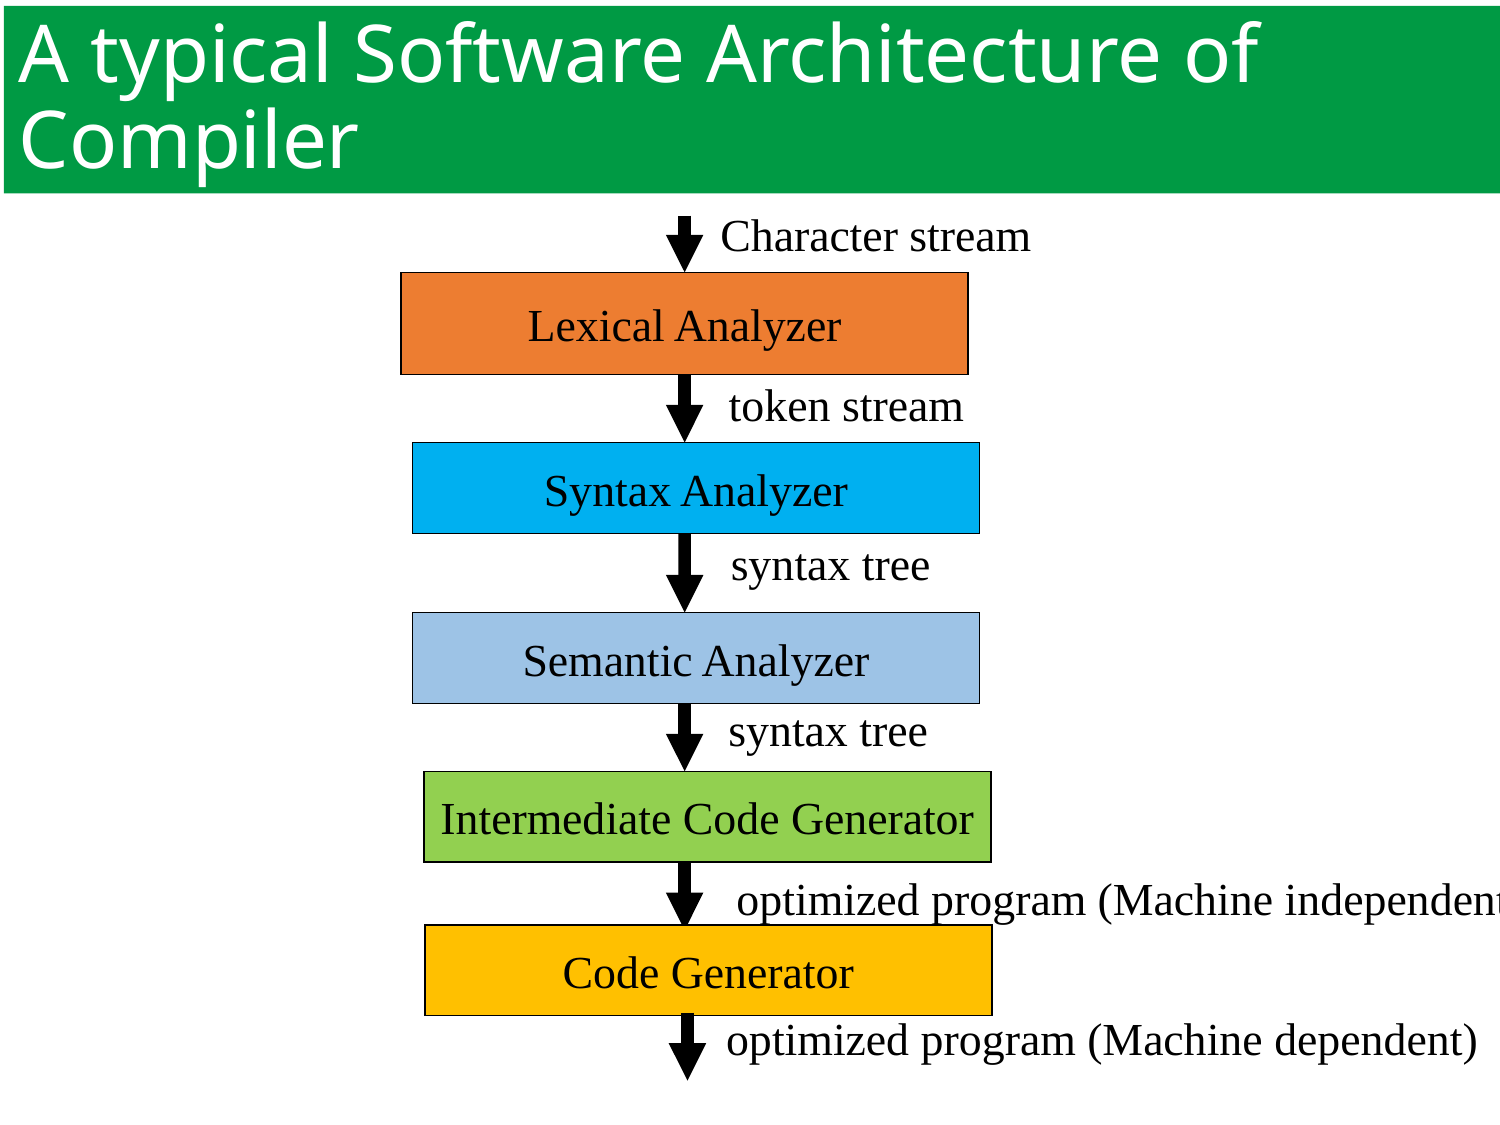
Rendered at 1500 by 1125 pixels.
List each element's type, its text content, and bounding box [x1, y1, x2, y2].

text_box Character stream [706, 199, 1057, 268]
text_box [678, 533, 691, 613]
title A typical Software Architecture of Compiler [3, 5, 1500, 194]
text_box Code Generator [424, 924, 992, 1016]
text_box [678, 703, 691, 772]
text_box Syntax Analyzer [412, 442, 980, 534]
text_box [678, 374, 691, 443]
text_box optimized program (Machine independent) [722, 862, 1500, 932]
text_box [678, 215, 691, 273]
text_box token stream [715, 369, 978, 438]
text_box [678, 861, 691, 924]
text_box optimized program (Machine dependent) [712, 1002, 1500, 1125]
text_box Lexical Analyzer [401, 272, 969, 375]
text_box syntax tree [717, 528, 945, 597]
text_box syntax tree [714, 693, 942, 762]
text_box [681, 1012, 694, 1081]
text_box Semantic Analyzer [412, 612, 980, 704]
text_box Intermediate Code Generator [423, 771, 991, 862]
